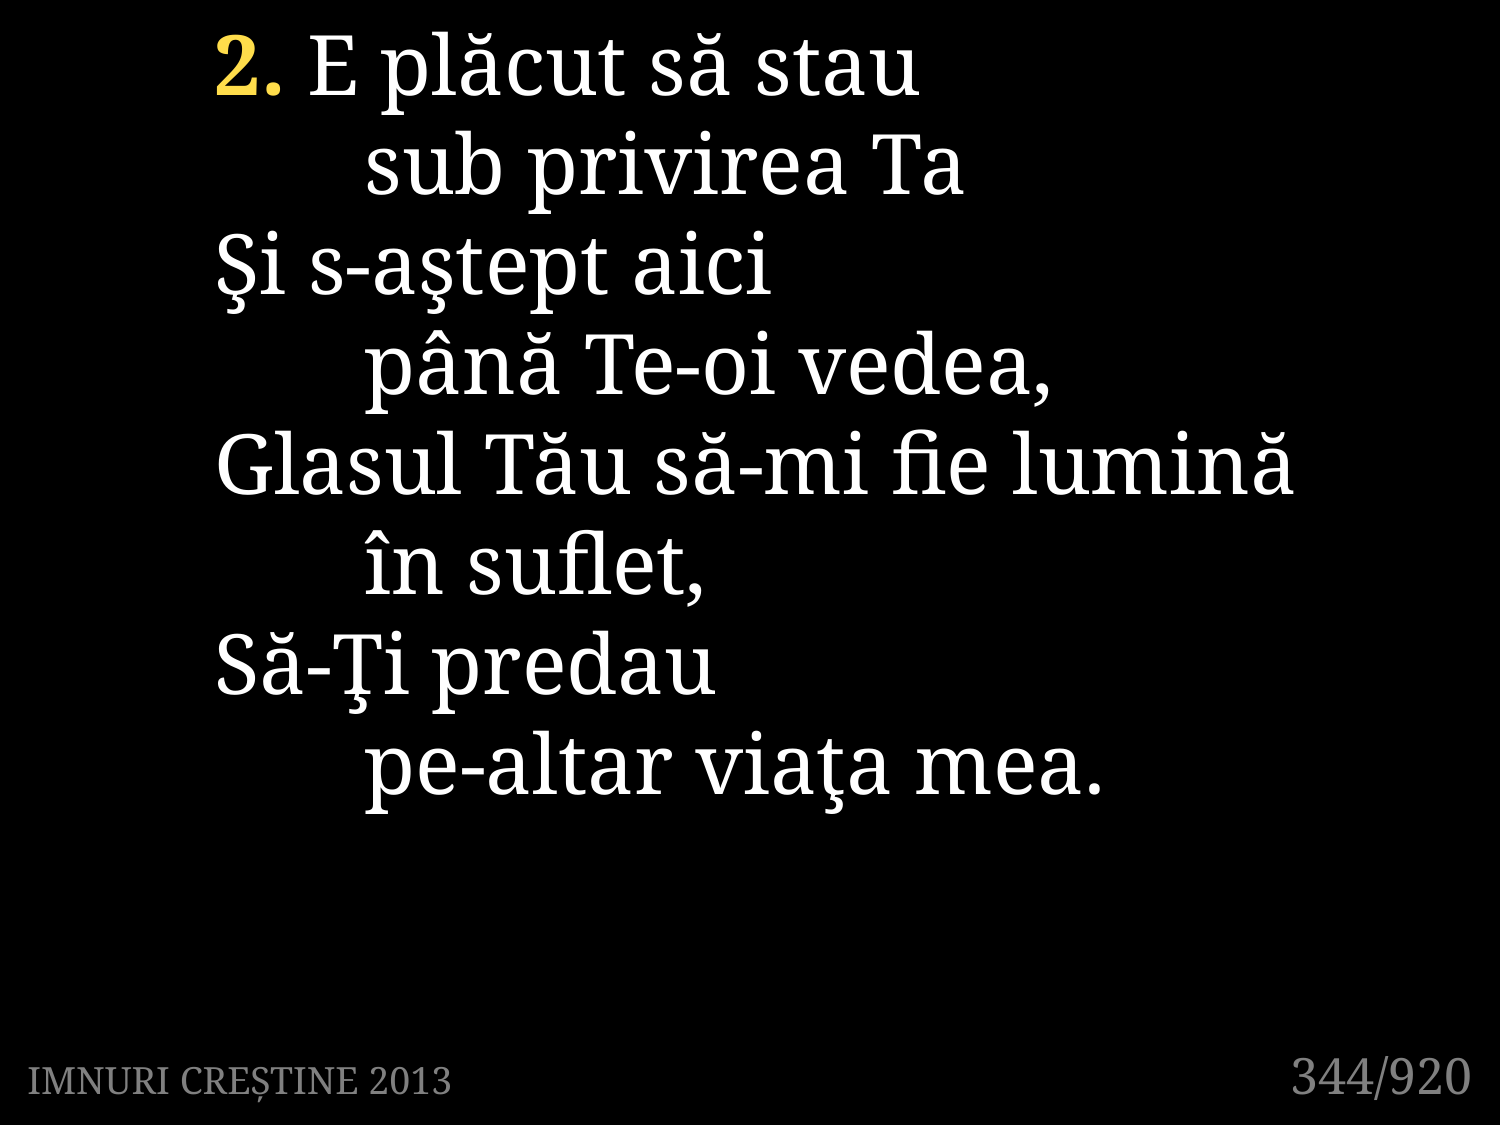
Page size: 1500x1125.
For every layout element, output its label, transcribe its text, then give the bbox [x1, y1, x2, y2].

text_box 2. E plăcut să stau sub privirea Ta Şi s-aştept aici până Te-oi vedea, Glasul Tău să-mi fie lumină în suflet, Să-Ţi predau pe-altar viaţa mea. [200, 4, 1500, 819]
text_box 344/920 [637, 1037, 1488, 1113]
text_box IMNURI CREȘTINE 2013 [12, 1049, 637, 1110]
